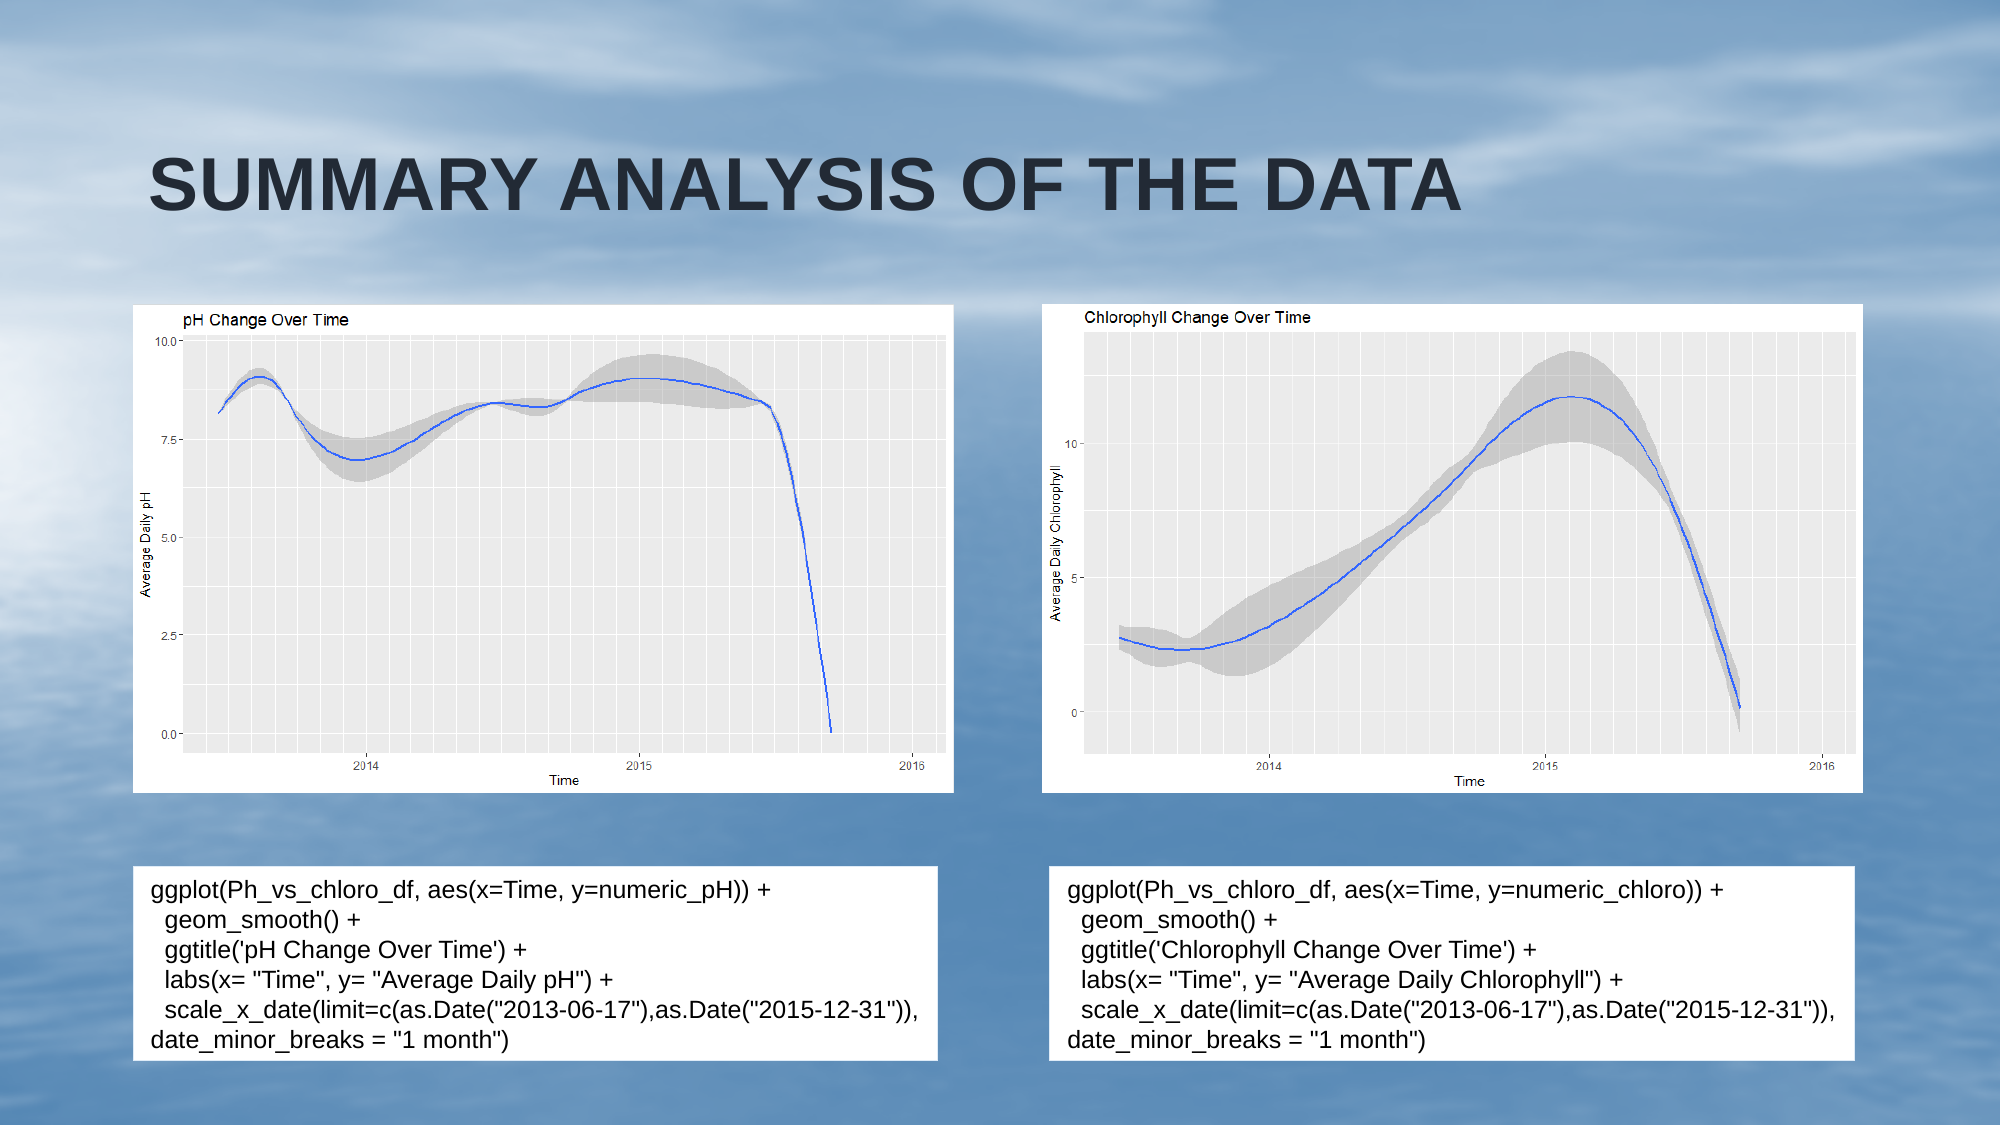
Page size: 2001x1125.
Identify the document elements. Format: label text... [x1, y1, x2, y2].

title Summary analysis of the data [133, 45, 1867, 233]
text_box ggplot(Ph_vs_chloro_df, aes(x=Time, y=numeric_pH)) + geom_smooth() + ggtitle('pH Change Over Time') + labs(x= "Time", y= "Average Daily pH") + scale_x_date(limit=c(as.Date("2013-06-17"),as.Date("2015-12-31")), date_minor_breaks = "1 month") [133, 866, 938, 1061]
text_box ggplot(Ph_vs_chloro_df, aes(x=Time, y=numeric_chloro)) + geom_smooth() + ggtitle('Chlorophyll Change Over Time') + labs(x= "Time", y= "Average Daily Chlorophyll") + scale_x_date(limit=c(as.Date("2013-06-17"),as.Date("2015-12-31")), date_minor_breaks = "1 month") [1049, 866, 1855, 1061]
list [1042, 304, 1863, 793]
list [133, 304, 954, 793]
